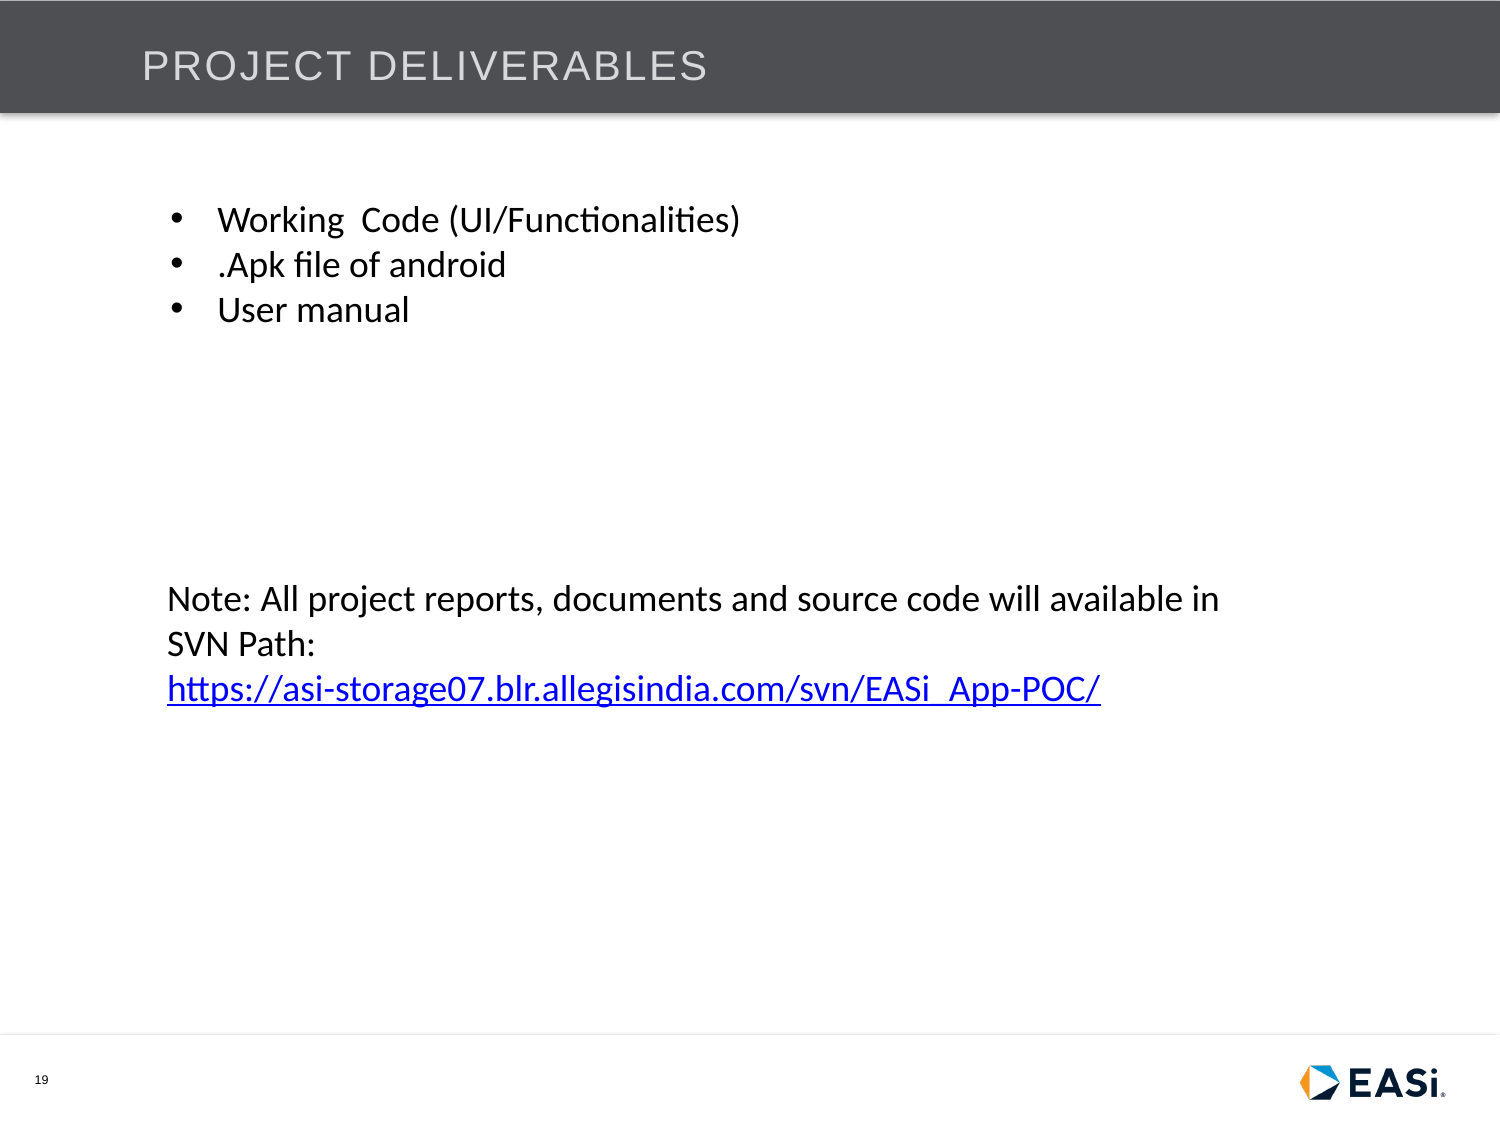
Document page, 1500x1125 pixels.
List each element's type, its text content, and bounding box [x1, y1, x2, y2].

text_box Working Code (UI/Functionalities) .Apk file of android User manual [155, 187, 1268, 428]
text_box Note: All project reports, documents and source code will available in SVN Path: https://asi-storage07.blr.allegisindia.com/svn/EASi_App-POC/ [152, 566, 1268, 762]
slide_number 19 [16, 1049, 117, 1110]
title Project Deliverables [141, 13, 1425, 89]
picture [1279, 1037, 1466, 1125]
